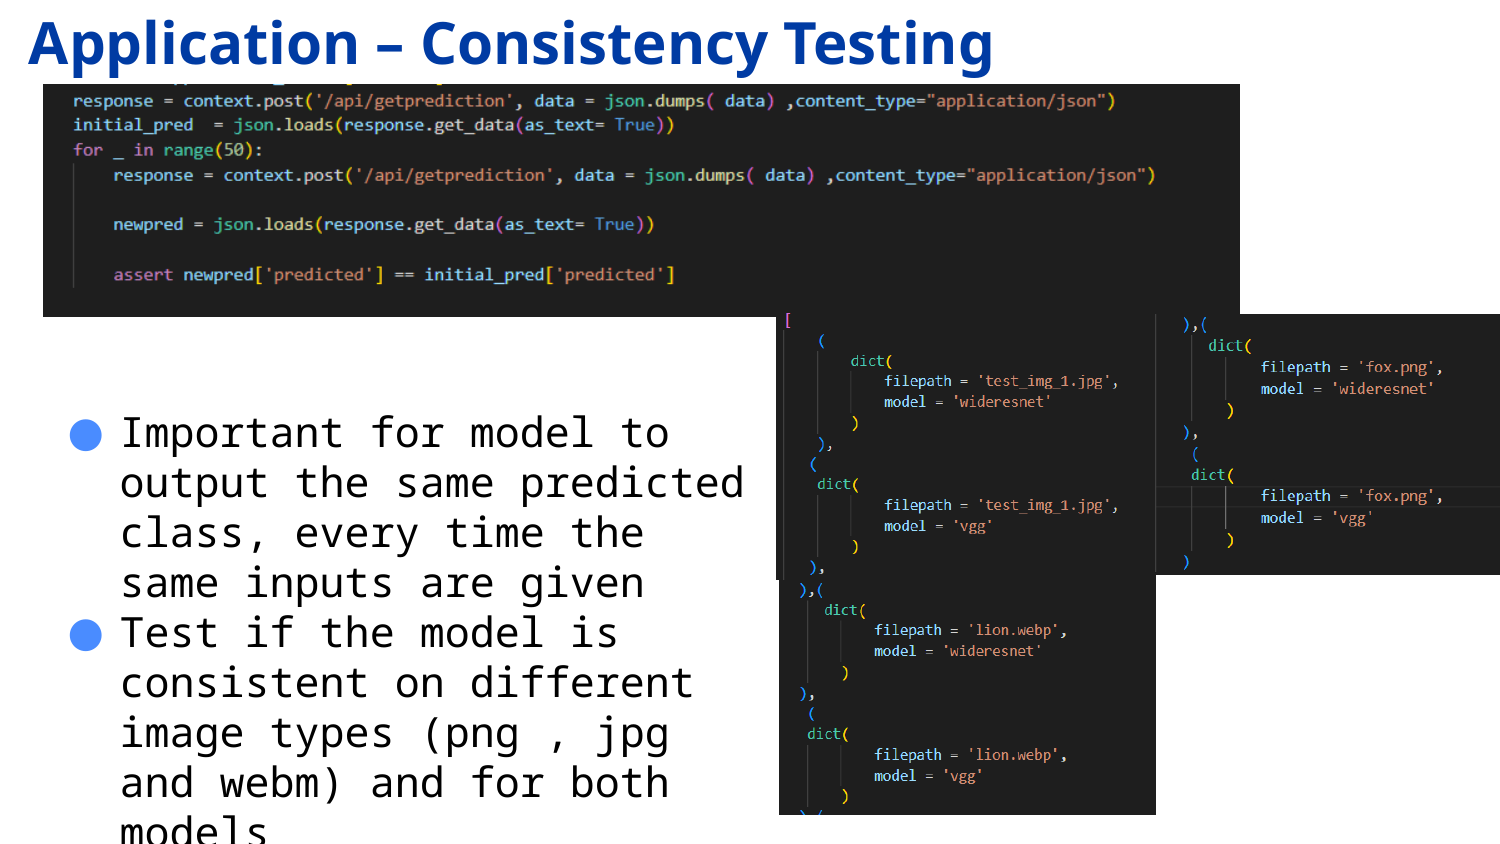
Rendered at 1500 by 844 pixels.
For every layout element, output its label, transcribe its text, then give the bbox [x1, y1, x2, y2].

title Application – Consistency Testing [13, 0, 1426, 85]
picture [43, 84, 1500, 815]
list Important for model to output the same predicted class, every time the same inputs are given Test if the model is consistent on different image types (png , jpg and webm) and for both models [29, 390, 774, 772]
